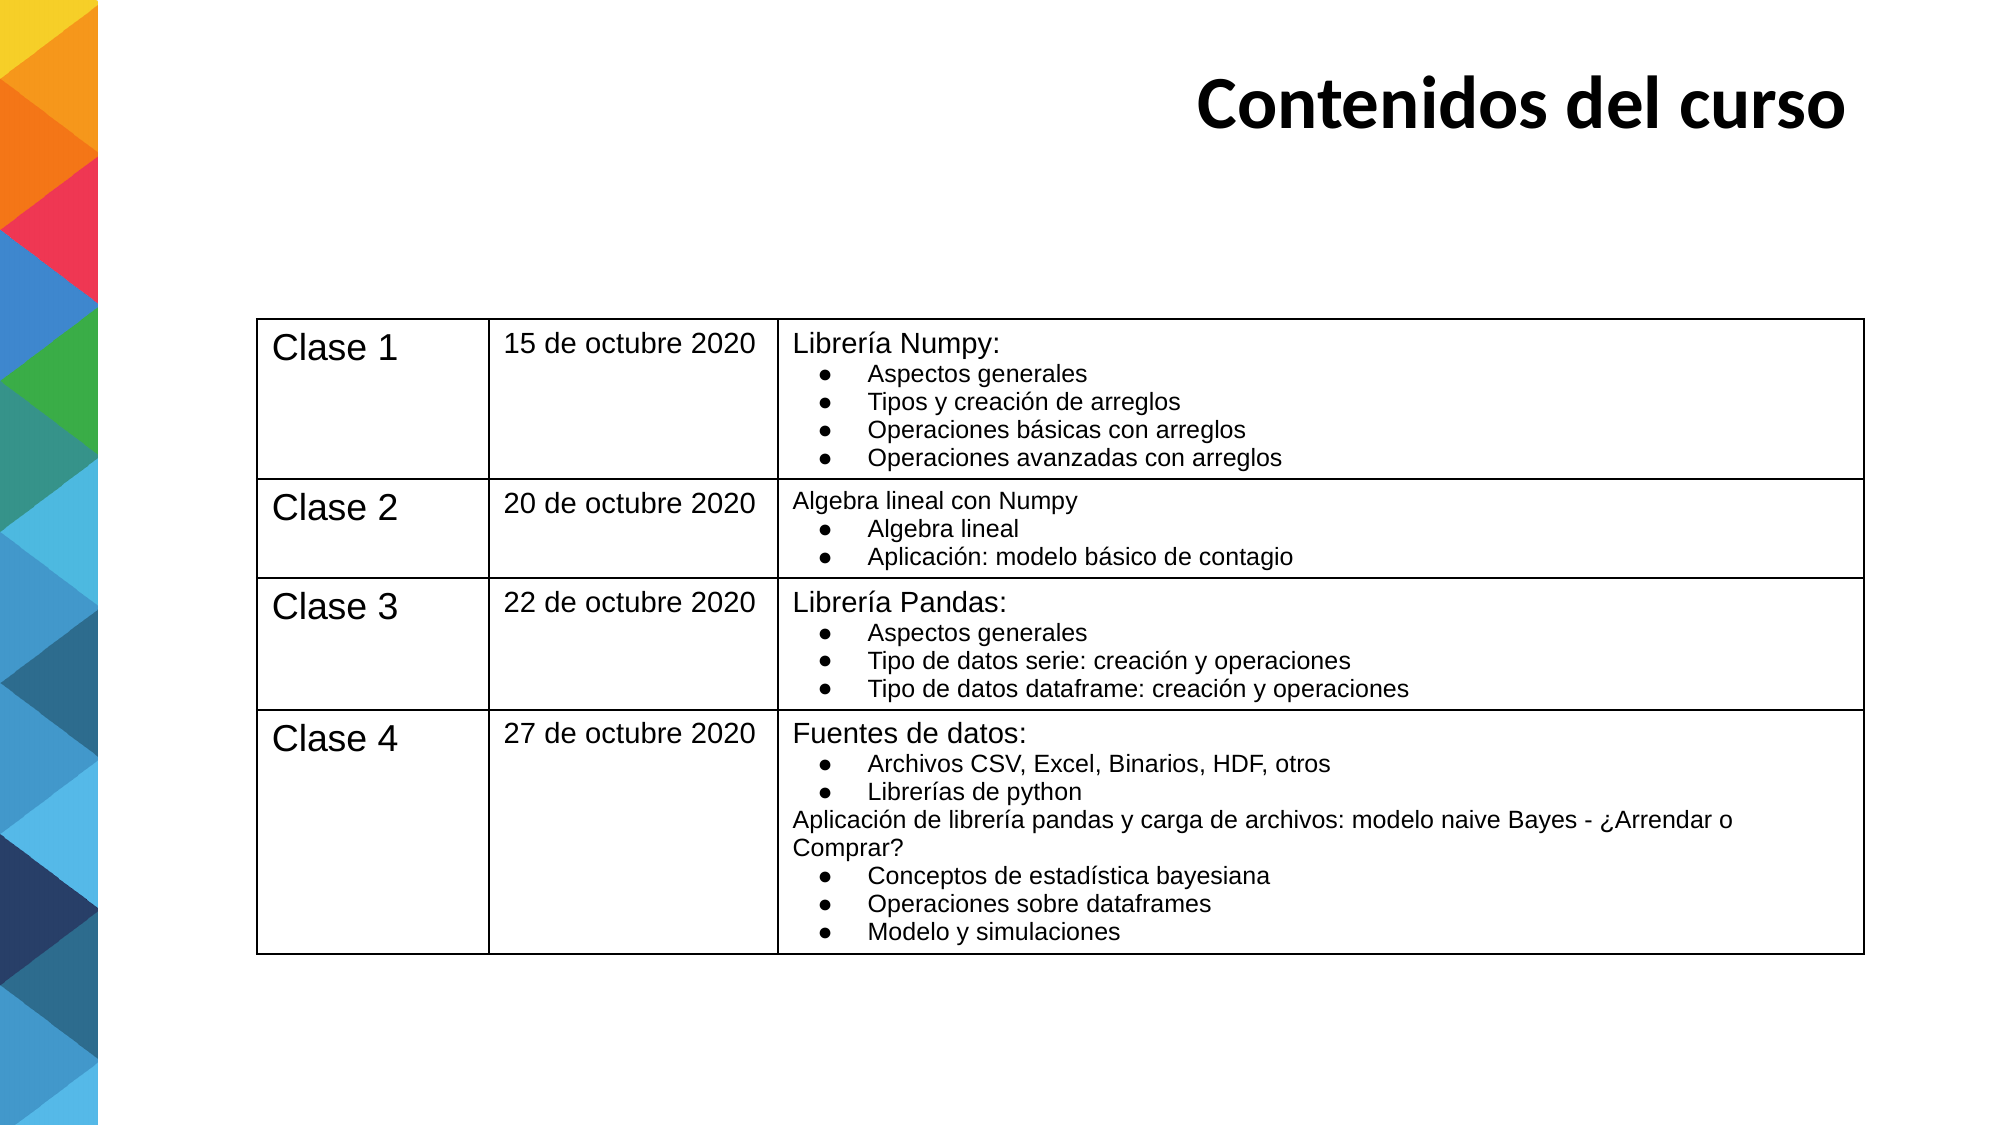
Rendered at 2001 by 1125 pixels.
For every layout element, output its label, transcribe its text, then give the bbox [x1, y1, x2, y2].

table_cell Librería Pandas: Aspectos generales Tipo de datos serie: creación y operaciones Tipo de datos dataframe: creación y operaciones [779, 579, 1863, 709]
table_header 15 de octubre 2020 [490, 320, 777, 478]
table_cell Clase 2 [258, 480, 488, 577]
picture [0, 0, 98, 1125]
table_cell 27 de octubre 2020 [490, 711, 777, 953]
table_cell 22 de octubre 2020 [490, 579, 777, 709]
table_cell Algebra lineal con Numpy Algebra lineal Aplicación: modelo básico de contagio [779, 480, 1863, 577]
table_cell Clase 3 [258, 579, 488, 709]
table_cell Clase 4 [258, 711, 488, 953]
table_header Librería Numpy: Aspectos generales Tipos y creación de arreglos Operaciones básicas con arreglos Operaciones avanzadas con arreglos [779, 320, 1863, 478]
table_cell Fuentes de datos: Archivos CSV, Excel, Binarios, HDF, otros Librerías de python Aplicación de librería pandas y carga de archivos: modelo naive Bayes - ¿Arrendar o Comprar? Conceptos de estadística bayesiana Operaciones sobre dataframes Modelo y simulaciones [779, 711, 1863, 953]
table_header Clase 1 [258, 320, 488, 478]
table_cell 20 de octubre 2020 [490, 480, 777, 577]
